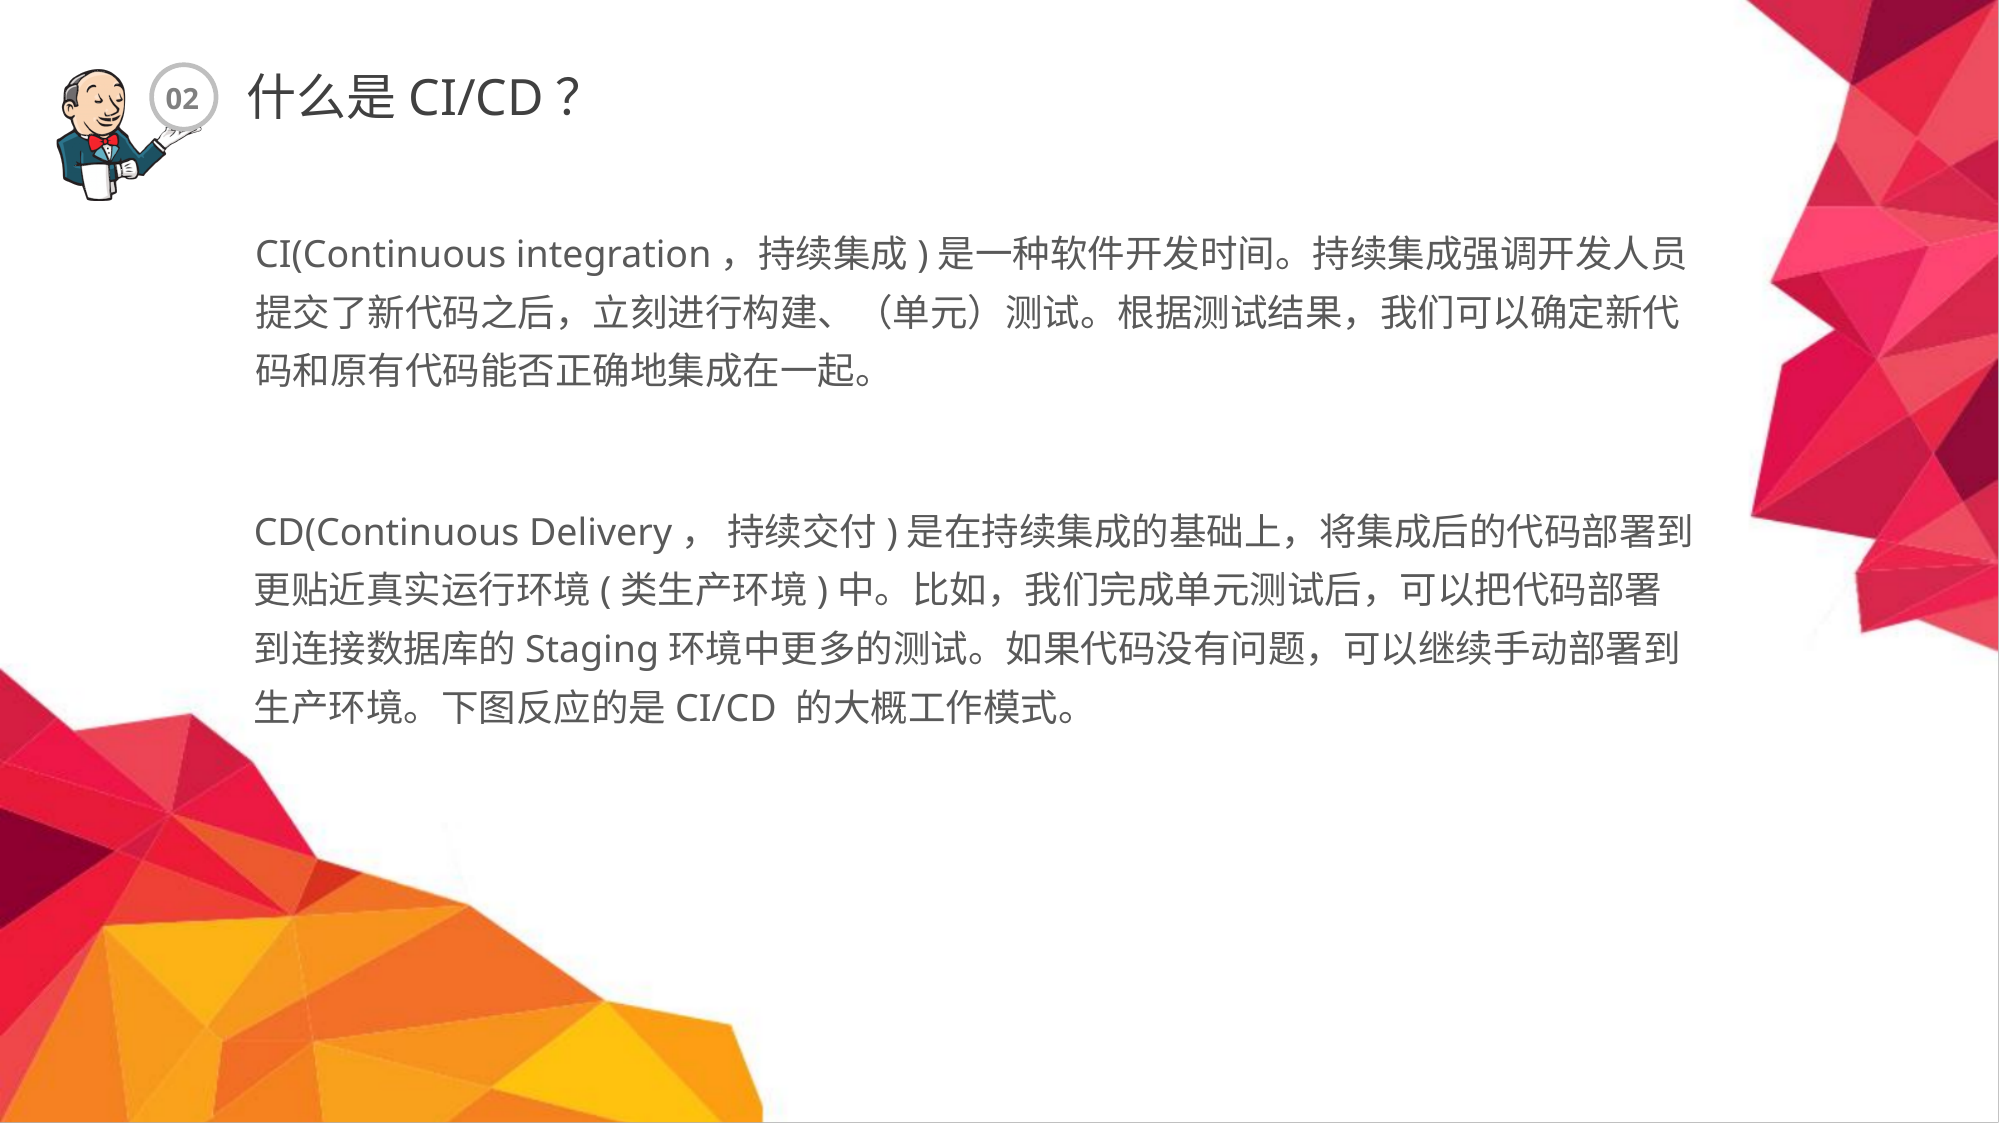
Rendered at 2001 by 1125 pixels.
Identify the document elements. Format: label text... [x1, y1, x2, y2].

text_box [56, 58, 668, 202]
text_box CD(Continuous Delivery， 持续交付)是在持续集成的基础上，将集成后的代码部署到更贴近真实运行环境(类生产环境)中。比如，我们完成单元测试后，可以把代码部署到连接数据库的Staging环境中更多的测试。如果代码没有问题，可以继续手动部署到生产环境。下图反应的是CI/CD 的大概工作模式。 [238, 487, 1713, 736]
text_box CI(Continuous integration，持续集成)是一种软件开发时间。持续集成强调开发人员提交了新代码之后，立刻进行构建、（单元）测试。根据测试结果，我们可以确定新代码和原有代码能否正确地集成在一起。 [240, 209, 1715, 400]
picture [0, 0, 2001, 1125]
